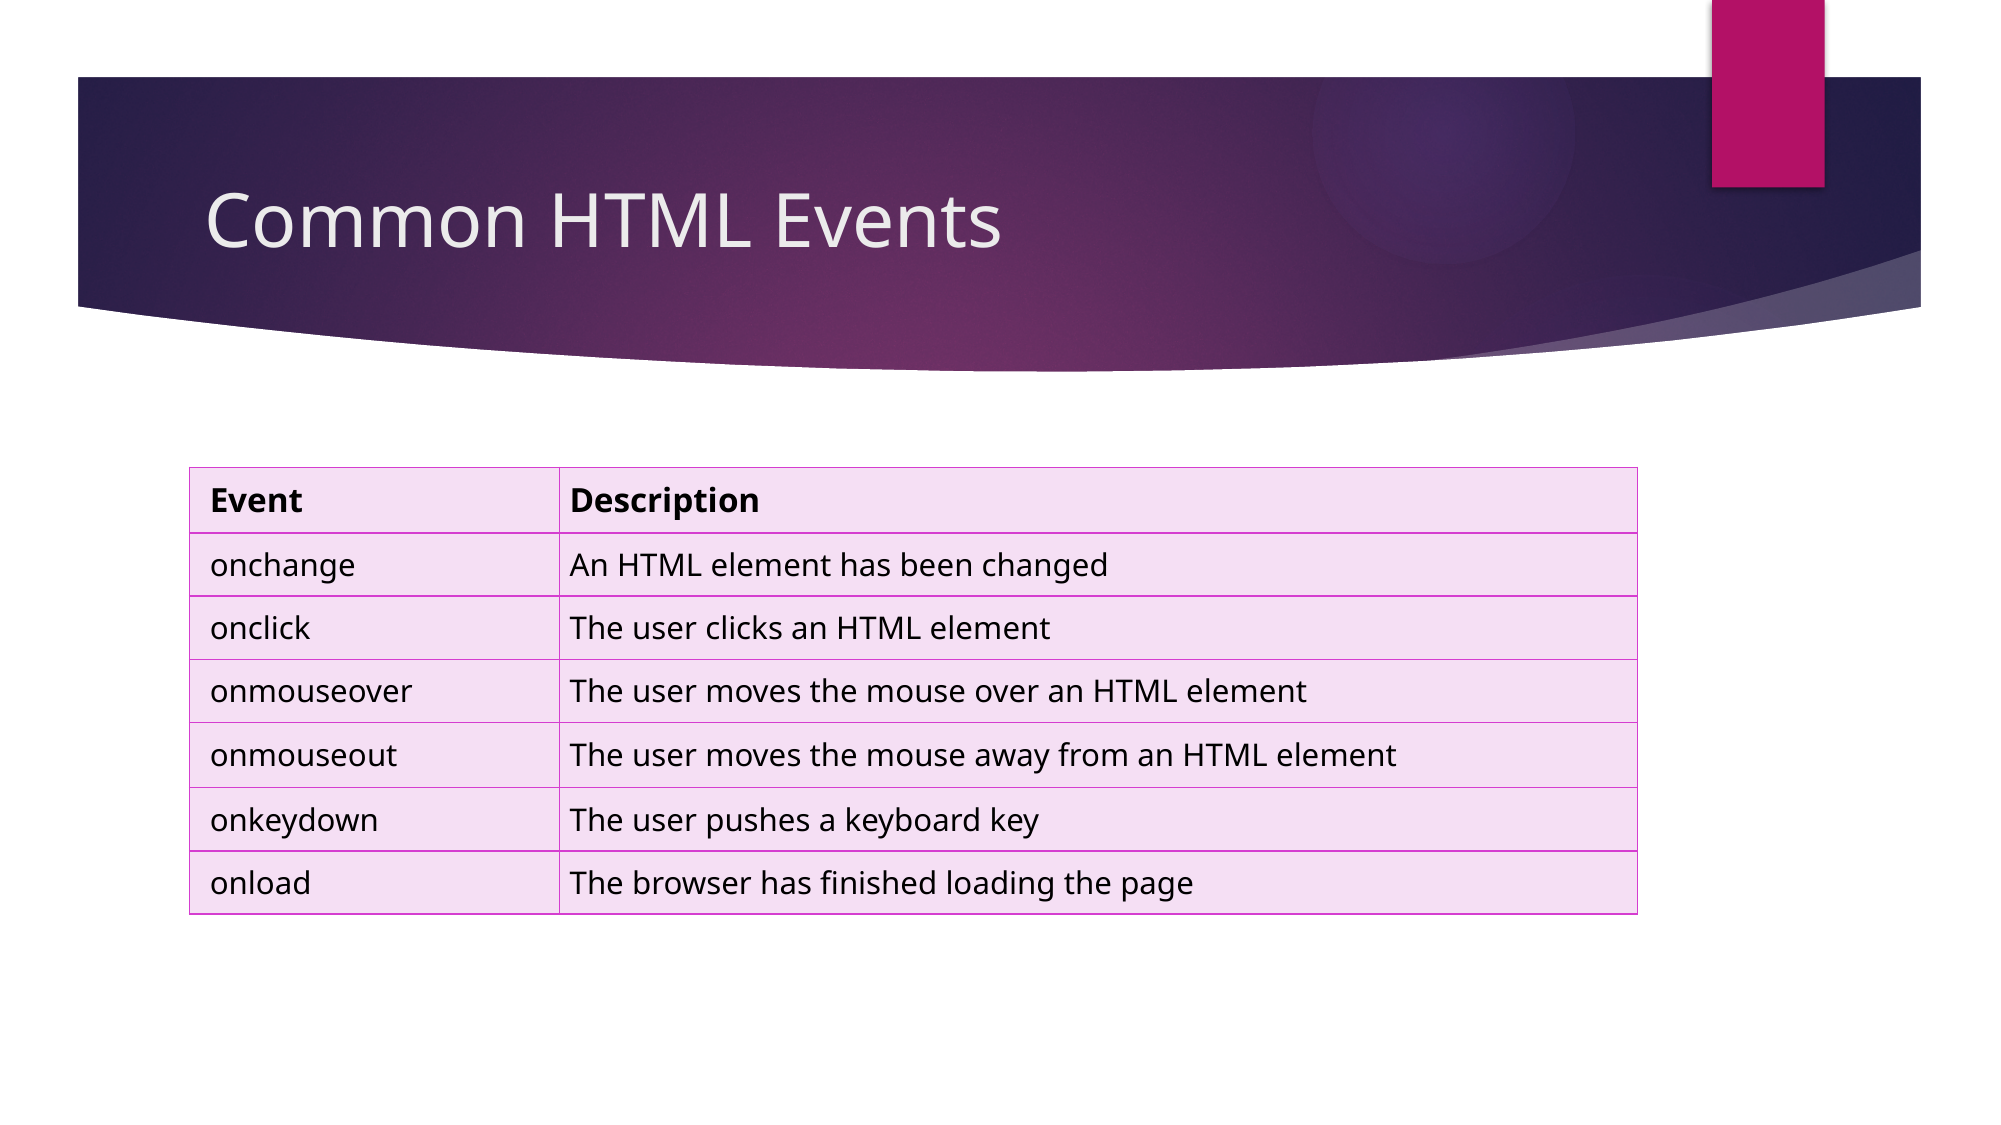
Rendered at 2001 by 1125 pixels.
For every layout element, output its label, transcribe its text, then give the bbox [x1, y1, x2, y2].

table_cell onkeydown [190, 788, 559, 850]
table_cell onchange [190, 534, 559, 595]
table_cell An HTML element has been changed [560, 534, 1637, 595]
table_cell The user pushes a keyboard key [560, 788, 1637, 850]
table_cell onmouseover [190, 660, 559, 722]
table_cell The user moves the mouse over an HTML element [560, 660, 1637, 722]
table_header Event [190, 468, 559, 532]
table_cell onclick [190, 597, 559, 659]
table_cell The user clicks an HTML element [560, 597, 1637, 659]
table_cell onload [190, 852, 559, 913]
table_cell The browser has finished loading the page [560, 852, 1637, 913]
title Common HTML Events [189, 159, 1627, 276]
table_cell The user moves the mouse away from an HTML element [560, 723, 1637, 787]
table_header Description [560, 468, 1637, 532]
table_cell onmouseout [190, 723, 559, 787]
